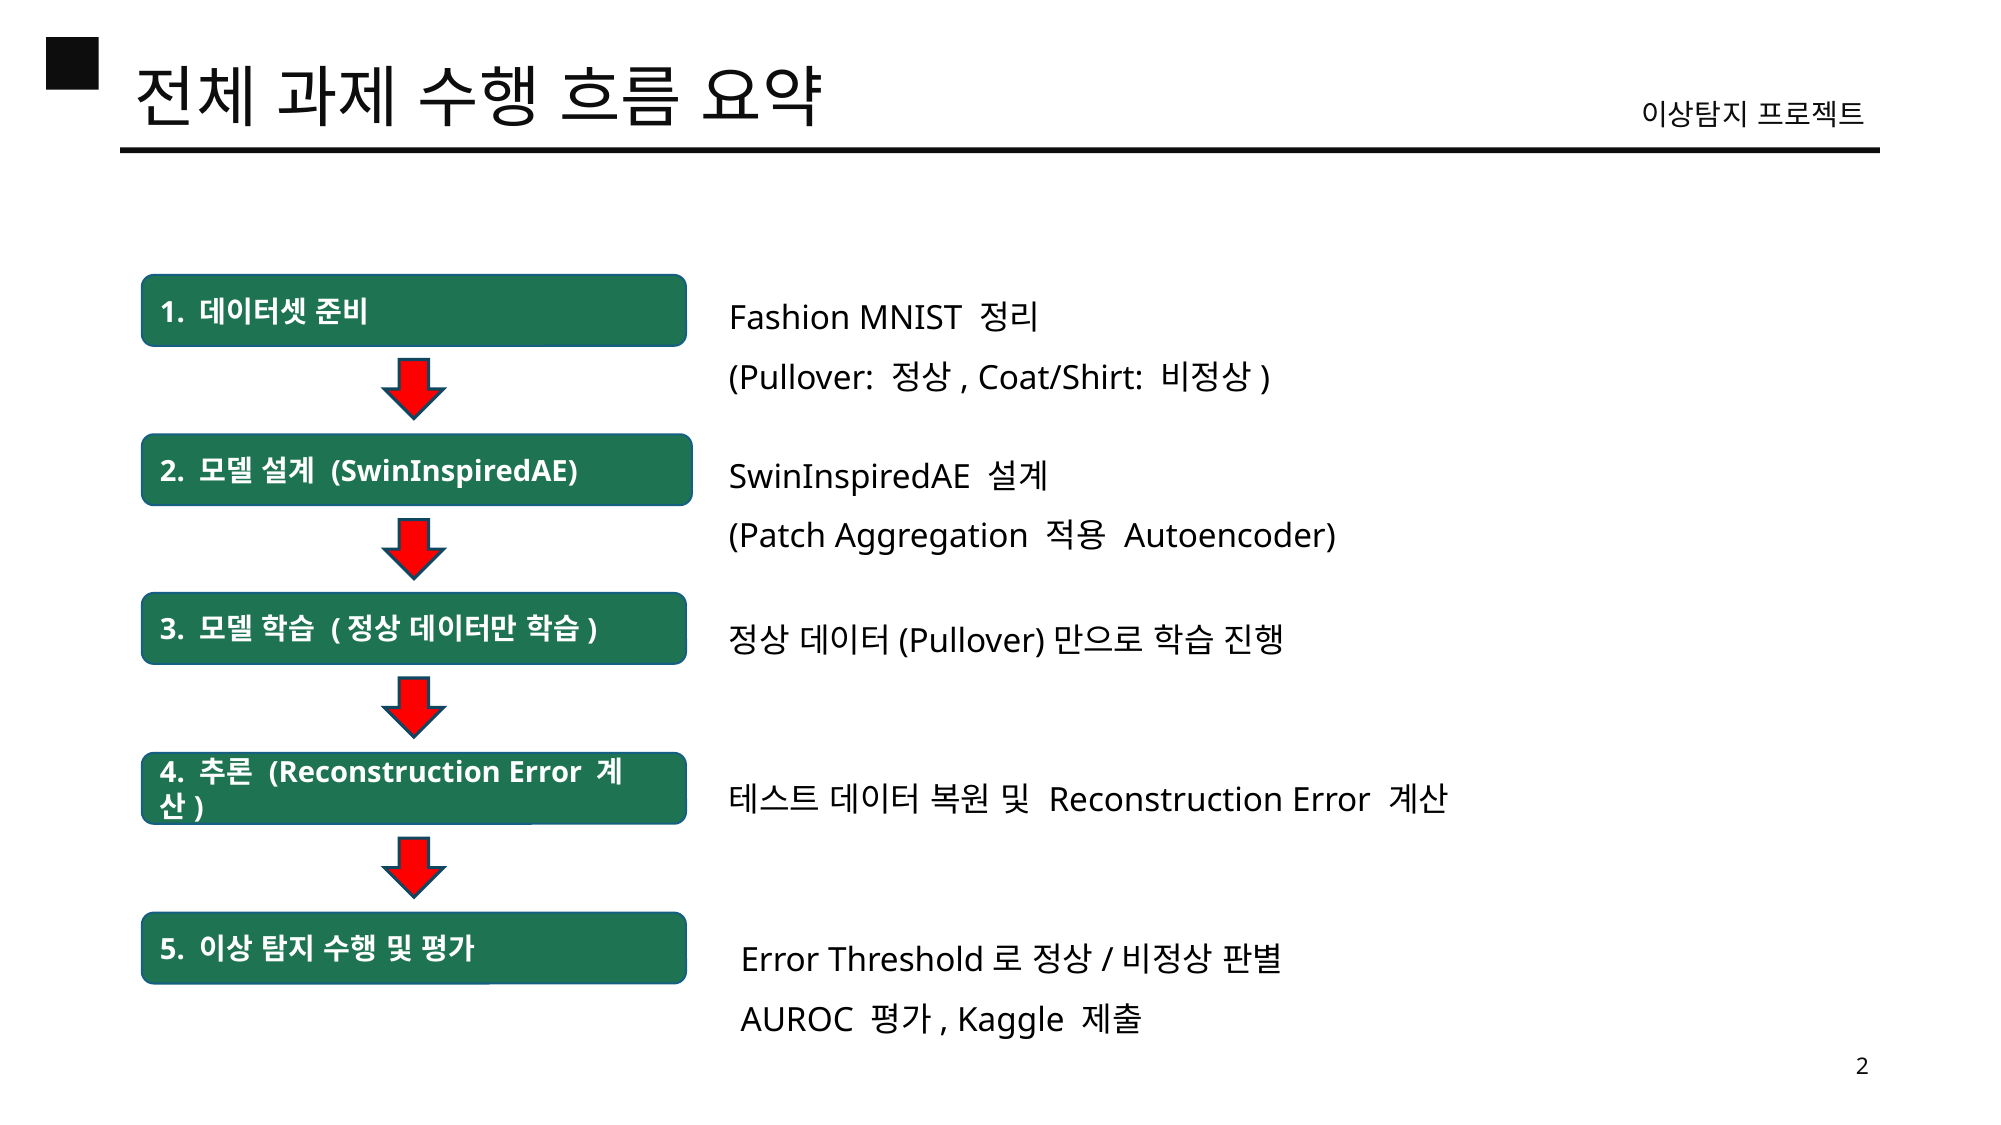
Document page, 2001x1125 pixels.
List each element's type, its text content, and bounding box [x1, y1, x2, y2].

text_box Error Threshold로 정상/비정상 판별 AUROC 평가, Kaggle 제출 [725, 910, 1514, 1046]
text_box [380, 518, 448, 581]
text_box 정상 데이터(Pullover)만으로 학습 진행 [714, 591, 1503, 667]
text_box [380, 357, 448, 421]
text_box [380, 836, 448, 900]
text_box Fashion MNIST 정리 (Pullover: 정상, Coat/Shirt: 비정상) [714, 268, 1503, 404]
text_box 4. 추론 (Reconstruction Error 계산) [140, 751, 688, 825]
text_box 5. 이상 탐지 수행 및 평가 [140, 911, 688, 985]
text_box 2. 모델 설계 (SwinInspiredAE) [140, 433, 693, 507]
text_box 3. 모델 학습 (정상 데이터만 학습) [140, 591, 688, 665]
text_box 이상탐지 프로젝트 [1533, 89, 1880, 140]
text_box 1. 데이터셋 준비 [140, 273, 688, 347]
text_box [380, 676, 448, 740]
text_box 전체 과제 수행 흐름 요약 [120, 47, 1007, 143]
text_box SwinInspiredAE 설계 (Patch Aggregation 적용 Autoencoder) [714, 427, 1503, 562]
text_box 테스트 데이터 복원 및 Reconstruction Error 계산 [714, 751, 1503, 826]
